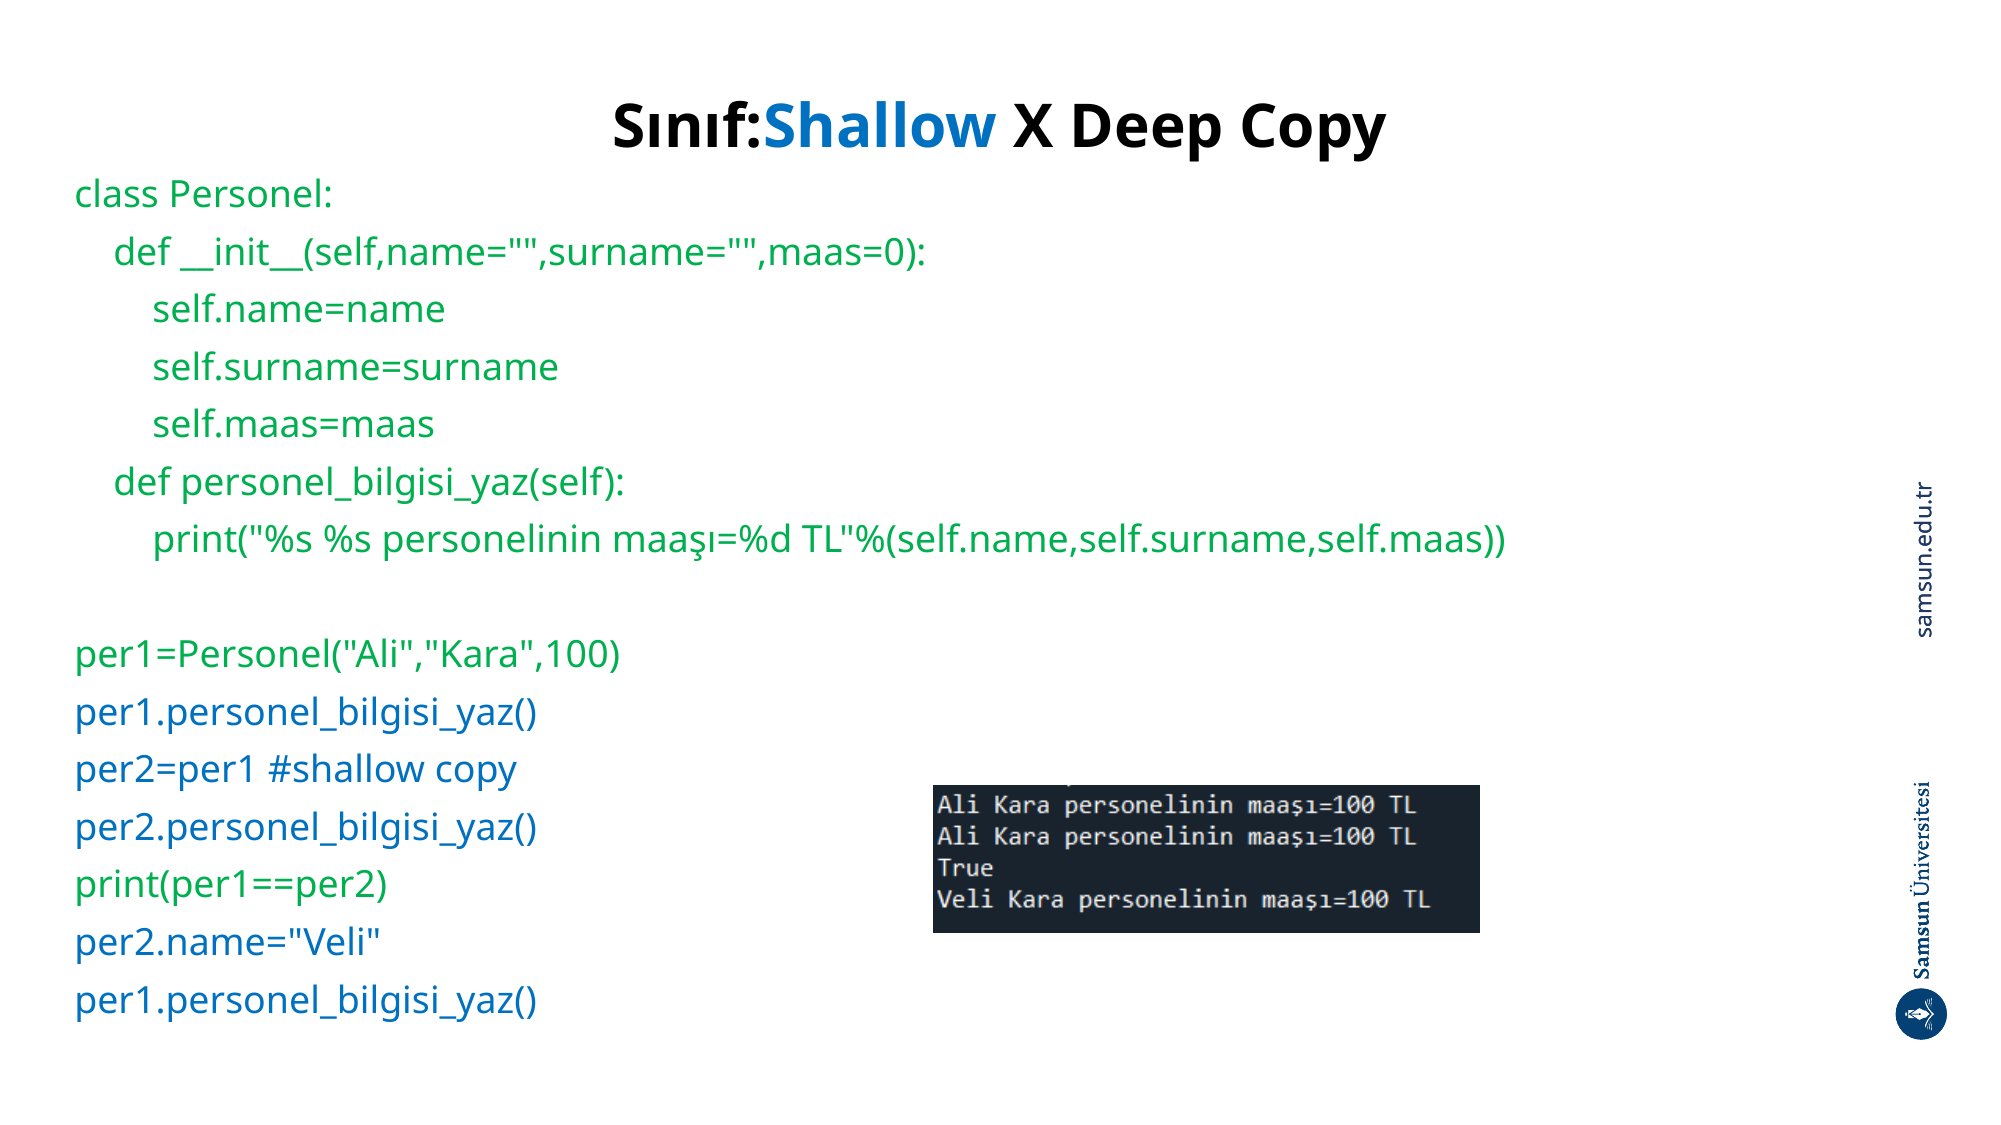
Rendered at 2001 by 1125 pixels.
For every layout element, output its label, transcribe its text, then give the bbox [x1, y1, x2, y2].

title Sınıf:Shallow X Deep Copy [105, 52, 1895, 162]
picture [933, 785, 1480, 933]
text_box class Personel: def __init__(self,name="",surname="",maas=0): self.name=name self.surname=surname self.maas=maas def personel_bilgisi_yaz(self): print("%s %s personelinin maaşı=%d TL"%(self.name,self.surname,self.maas)) per1=Personel("Ali","Kara",100) per1.personel_bilgisi_yaz() per2=per1 #shallow copy per2.personel_bilgisi_yaz() print(per1==per2) per2.name="Veli" per1.personel_bilgisi_yaz() [59, 162, 1930, 1028]
